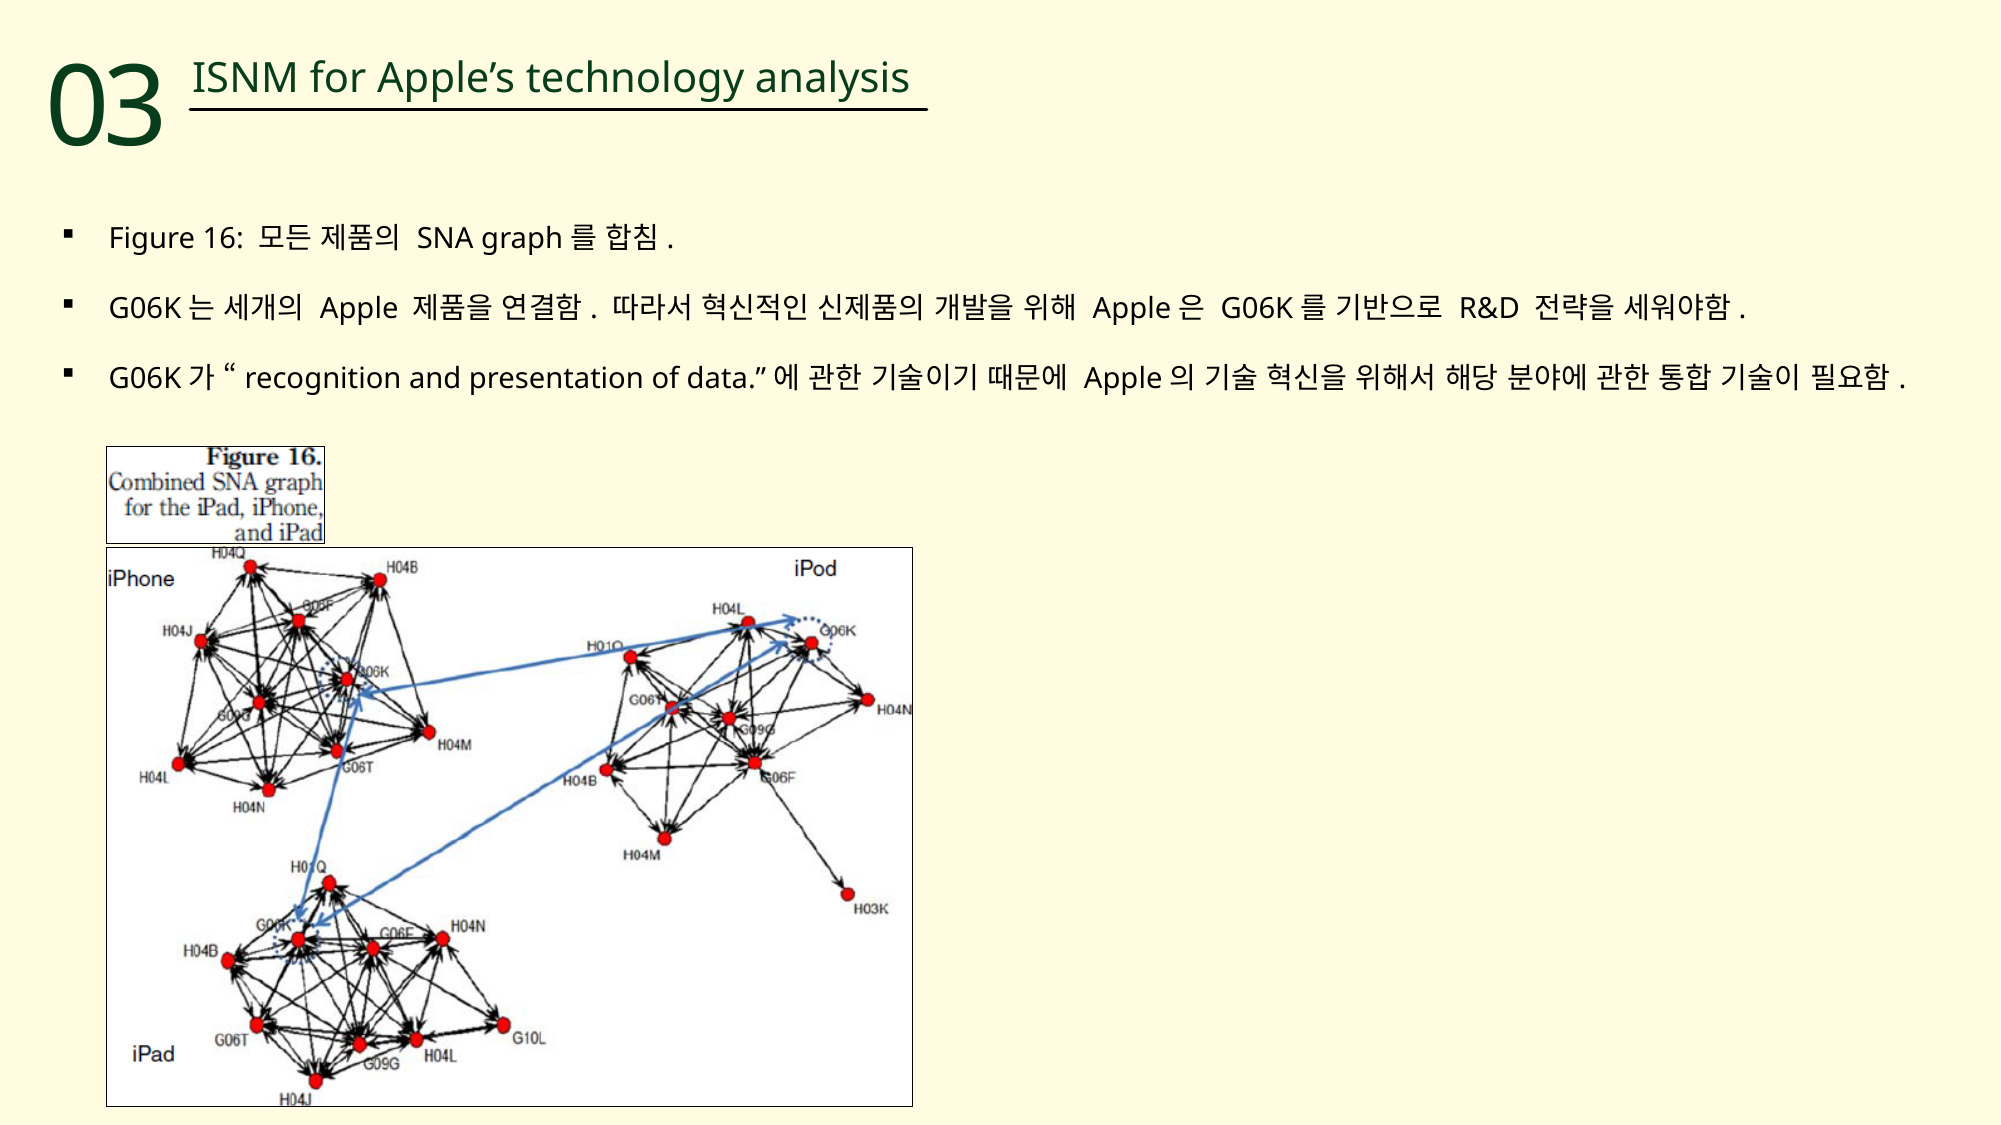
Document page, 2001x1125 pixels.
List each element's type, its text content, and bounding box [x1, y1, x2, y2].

text_box ISNM for Apple’s technology analysis [177, 43, 926, 109]
text_box Figure 16: 모든 제품의 SNA graph를 합침. G06K는 세개의 Apple 제품을 연결함. 따라서 혁신적인 신제품의 개발을 위해 Apple은 G06K를 기반으로 R&D 전략을 세워야함. G06K가 “recognition and presentation of data.”에 관한 기술이기 때문에 Apple의 기술 혁신을 위해서 해당 분야에 관한 통합 기술이 필요함. [46, 212, 1926, 402]
picture [106, 546, 913, 1107]
picture [106, 446, 325, 544]
text_box 03 [30, 25, 183, 176]
